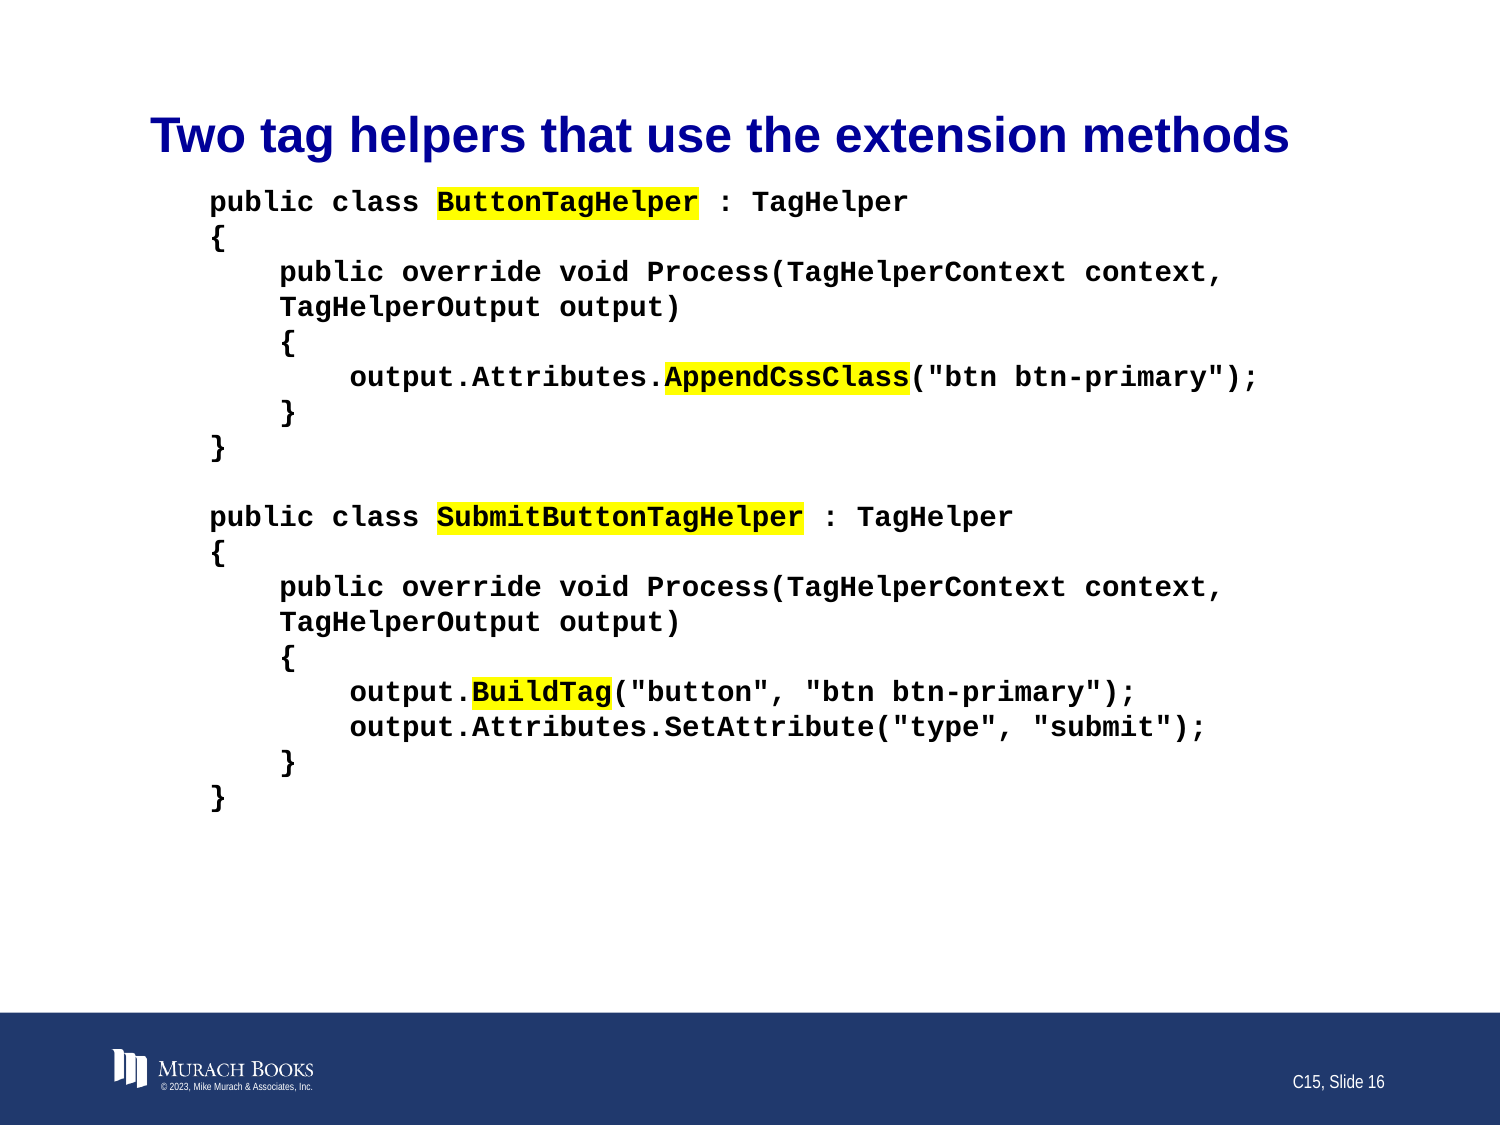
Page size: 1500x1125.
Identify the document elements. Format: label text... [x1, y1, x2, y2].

title Two tag helpers that use the extension methods [150, 102, 1350, 164]
slide_number C15, Slide 16 [1087, 1025, 1400, 1100]
list public class ButtonTagHelper : TagHelper { public override void Process(TagHelperContext context, TagHelperOutput output) { output.Attributes.AppendCssClass("btn btn-primary"); } } public class SubmitButtonTagHelper : TagHelper { public override void Process(TagHelperContext context, TagHelperOutput output) { output.BuildTag("button", "btn btn-primary"); output.Attributes.SetAttribute("type", "submit"); } } [137, 174, 1350, 975]
footer © 2023, Mike Murach & Associates, Inc. [12, 1025, 463, 1100]
